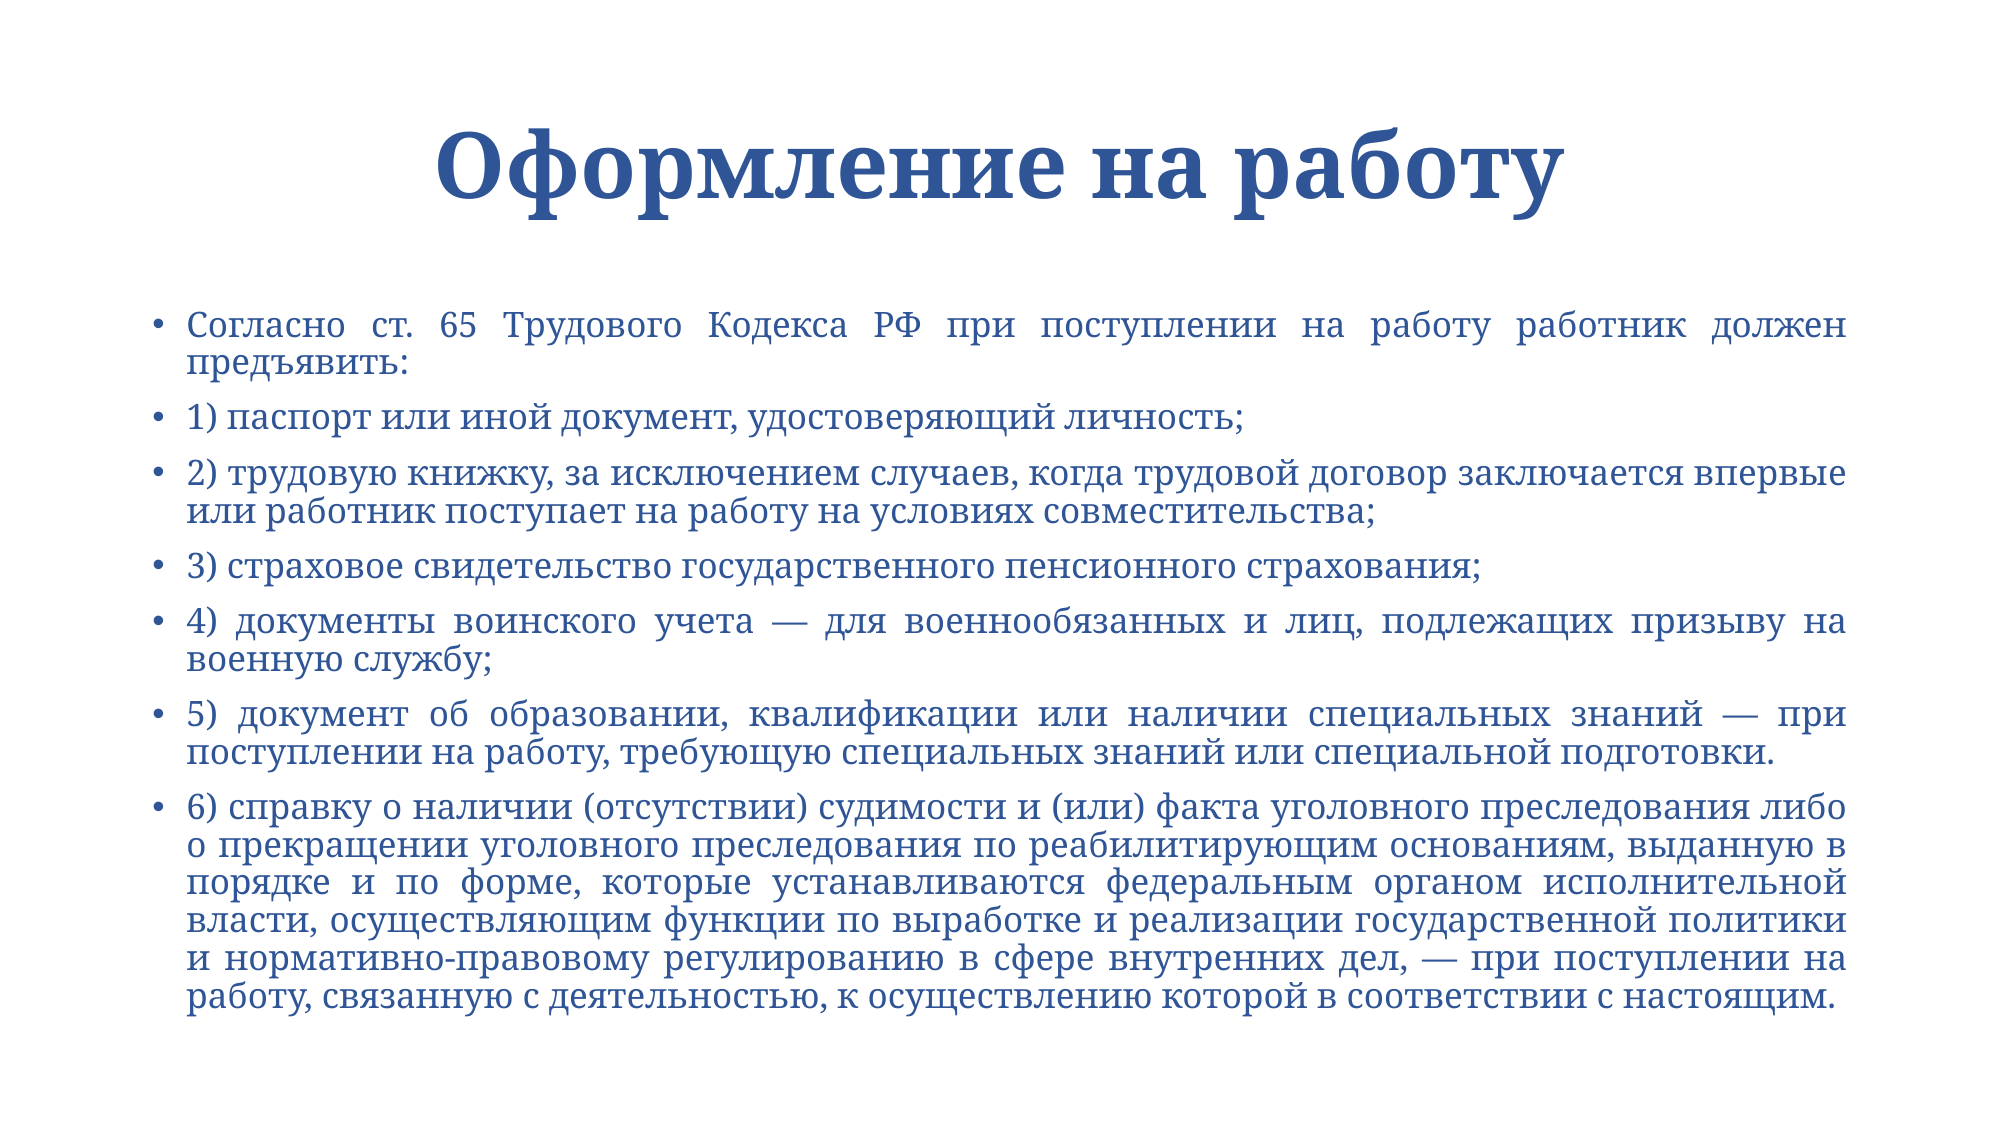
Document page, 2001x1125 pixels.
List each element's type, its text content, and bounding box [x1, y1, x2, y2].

title Оформление на работу [137, 59, 1863, 278]
list Согласно ст. 65 Трудового Кодекса РФ при поступлении на работу работник должен предъявить: 1) паспорт или иной документ, удостоверяющий личность; 2) трудовую книжку, за исключением случаев, когда трудовой договор заключается впервые или работник поступает на работу на условиях совместительства; 3) страховое свидетельство государственного пенсионного страхования; 4) документы воинского учета — для военнообязанных и лиц, подлежащих призыву на военную службу; 5) документ об образовании, квалификации или наличии специальных знаний — при поступлении на работу, требующую специальных знаний или специальной подготовки. 6) справку о наличии (отсутствии) судимости и (или) факта уголовного преследования либо о прекращении уголовного преследования по реабилитирующим основаниям, выданную в порядке и по форме, которые устанавливаются федеральным органом исполнительной власти, осуществляющим функции по выработке и реализации государственной политики и нормативно-правовому регулированию в сфере внутренних дел, — при поступлении на работу, связанную с деятельностью, к осуществлению которой в соответствии с настоящим. [137, 299, 1863, 1066]
